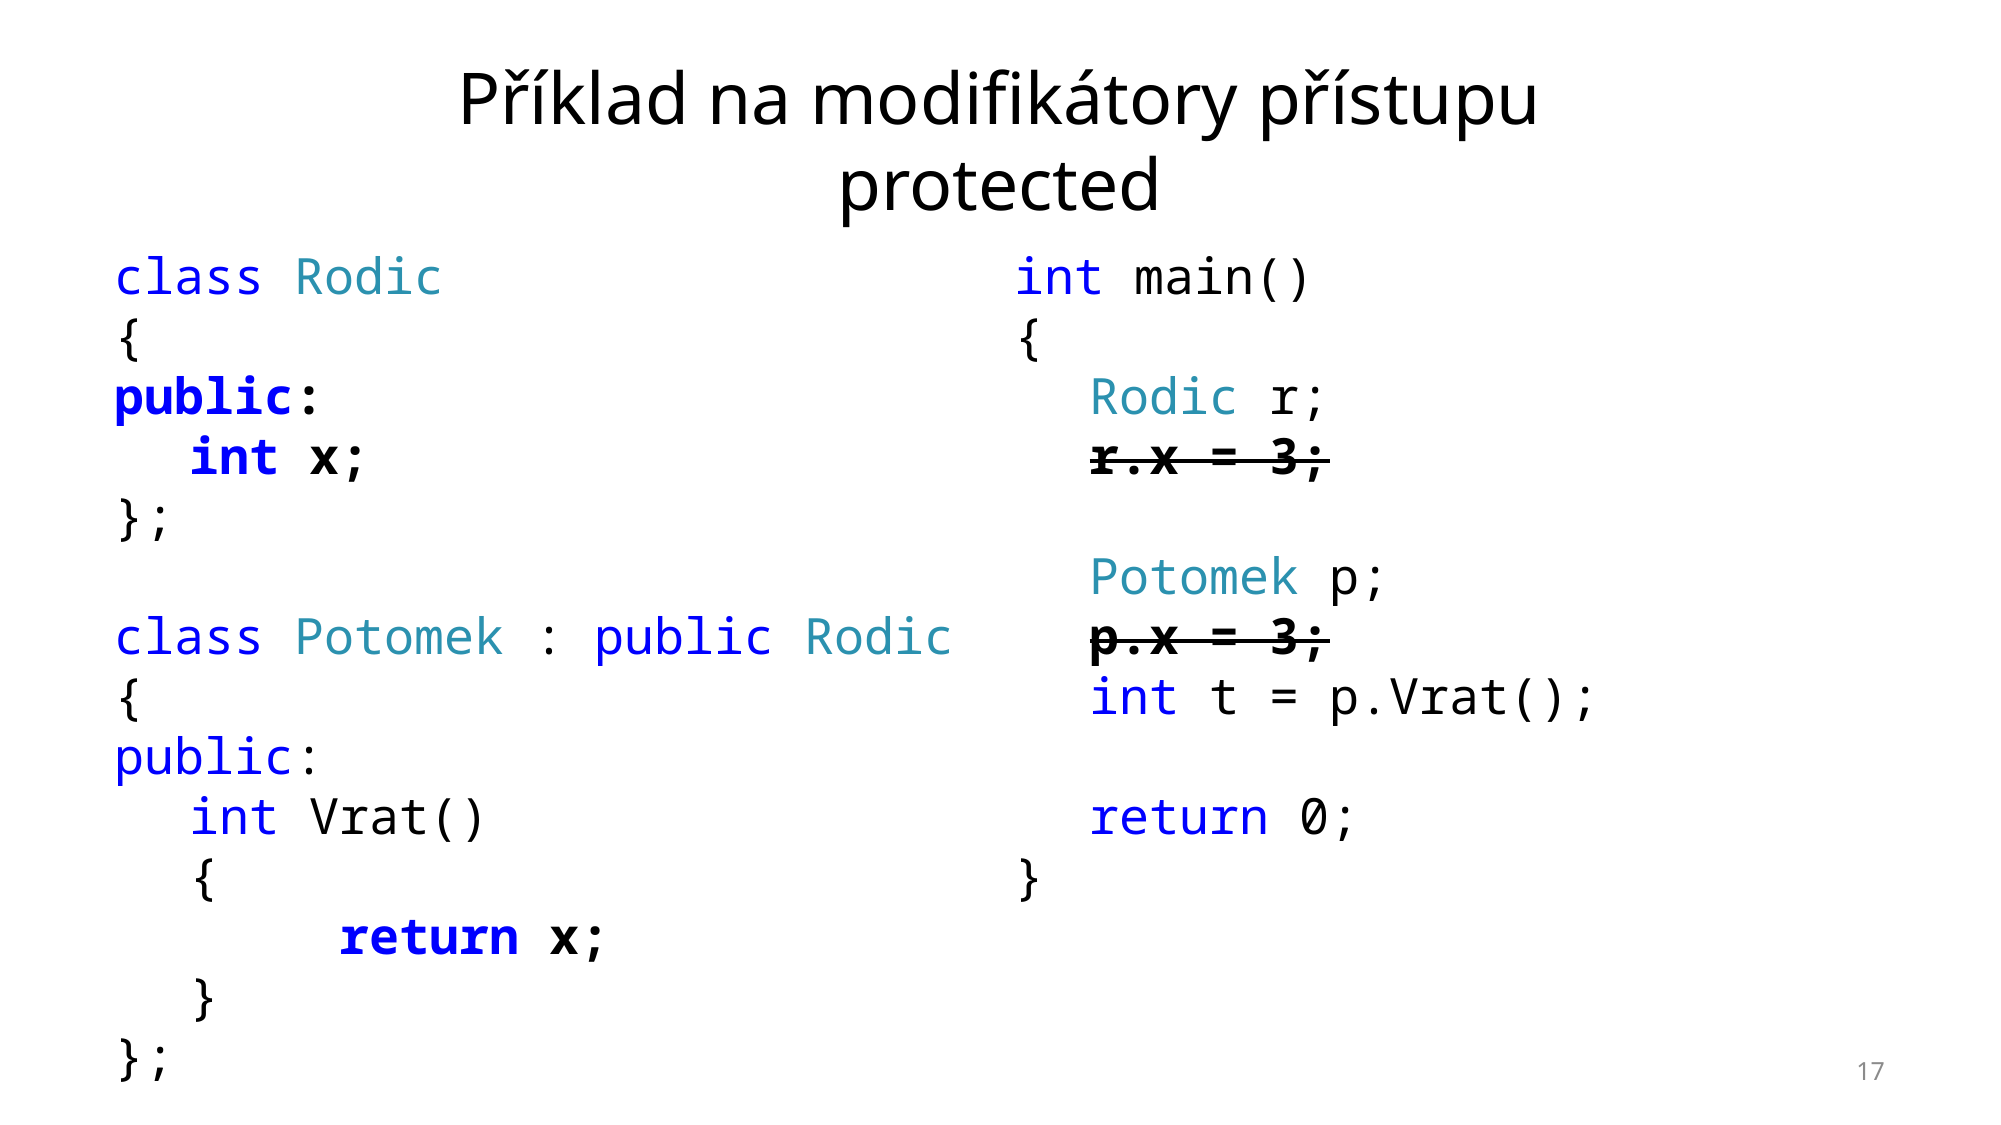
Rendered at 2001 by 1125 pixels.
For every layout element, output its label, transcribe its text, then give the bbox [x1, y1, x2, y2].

text_box class Rodic { public: int x; }; class Potomek : public Rodic { public: int Vrat() { return x; } }; [99, 236, 1000, 1092]
text_box int main() { Rodic r; r.x = 3; Potomek p; p.x = 3; int t = p.Vrat(); return 0; } [999, 236, 1900, 912]
slide_number 17 [1433, 1042, 1900, 1103]
title Příklad na modifikátory přístupu protected [99, 45, 1900, 233]
